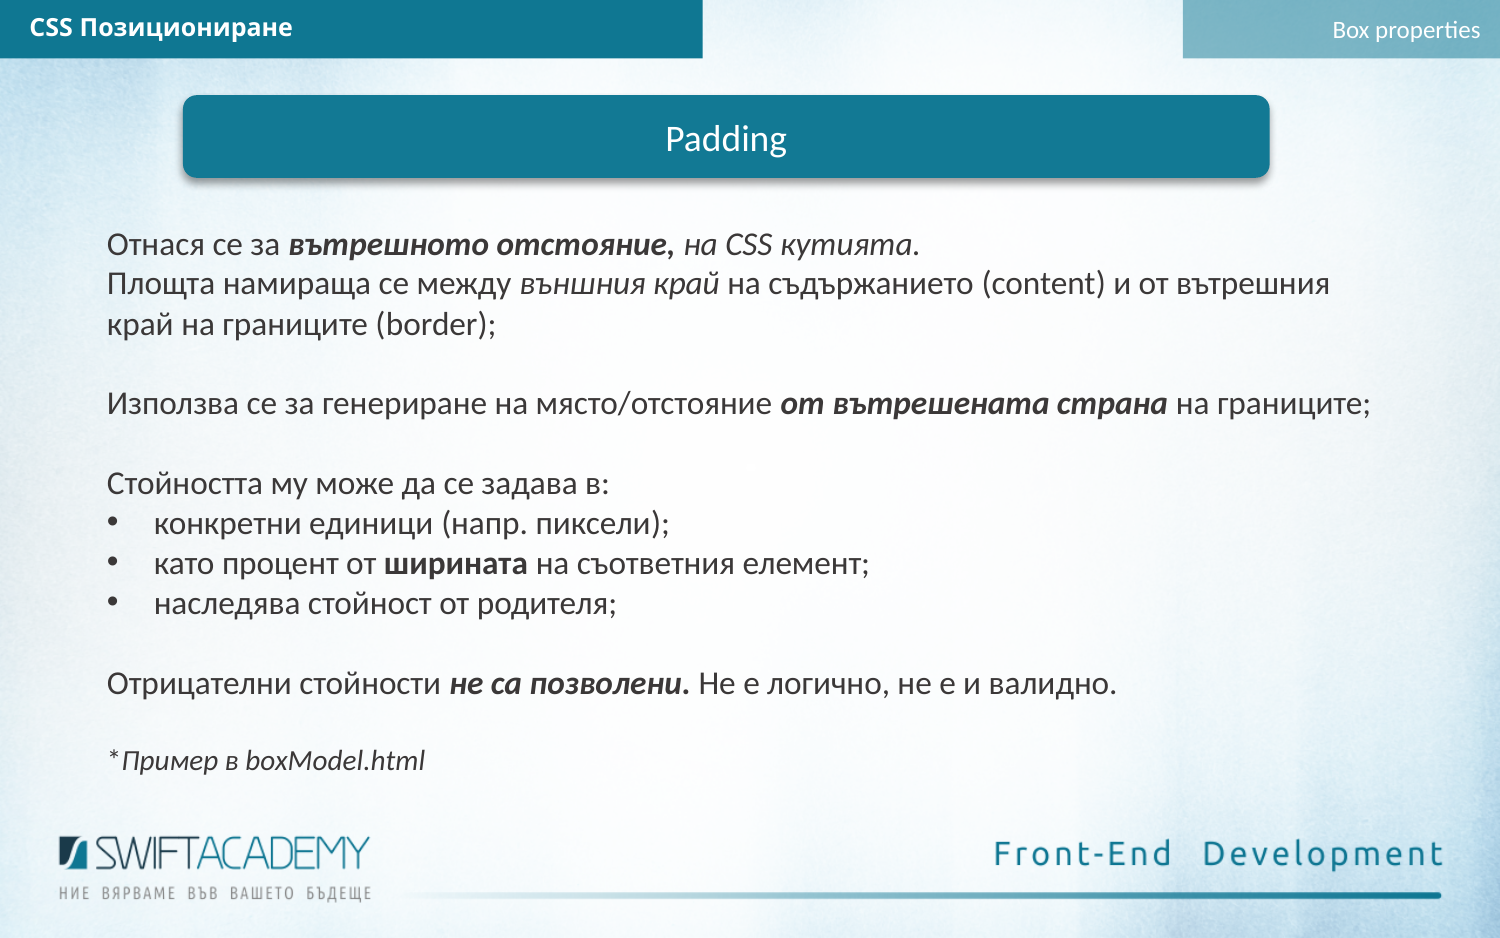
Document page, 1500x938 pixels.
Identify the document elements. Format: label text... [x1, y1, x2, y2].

text_box Box properties [1317, 6, 1496, 52]
text_box Padding [181, 94, 1271, 179]
text_box [0, 0, 704, 59]
text_box CSS Позициониране [14, 4, 691, 49]
text_box [1182, 0, 1500, 59]
text_box Отнася се за вътрешното отстояние, на CSS кутията. Площта намираща се между външния край на съдържанието (content) и от вътрешния край на границите (border); Използва се за генериране на място/отстояние от вътрешената страна на границите; Стойността му може да се задава в: конкретни единици (напр. пиксели); като процент от ширината на съответния елемент; наследява стойност от родителя; Отрицателни стойности не са позволени. Не е логично, не е и валидно. *Пример в boxModel.html [92, 214, 1416, 863]
picture [0, 0, 1500, 938]
